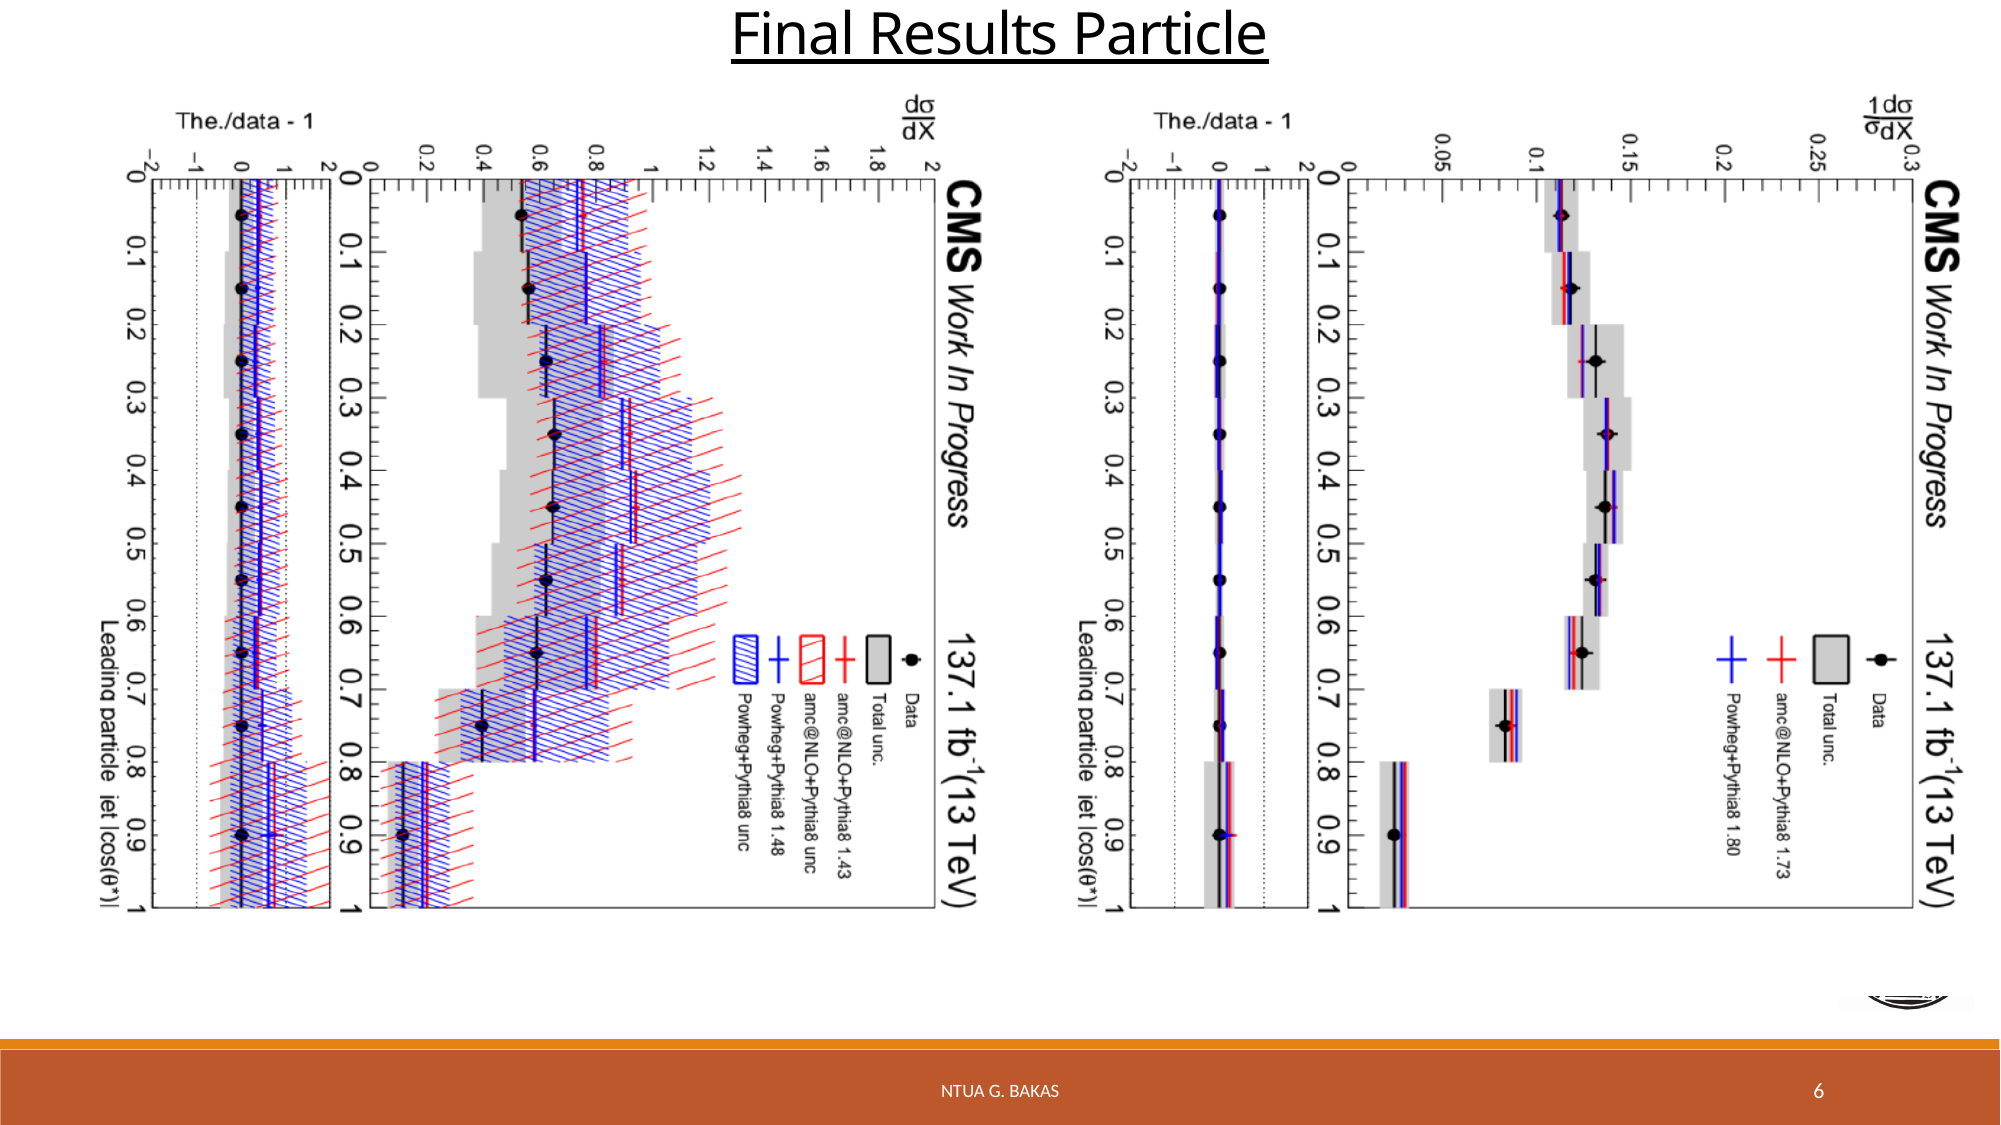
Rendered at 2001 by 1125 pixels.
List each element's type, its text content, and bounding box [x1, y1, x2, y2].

slide_number 6 [1624, 1059, 1840, 1120]
text_box Final Results Particle [136, 0, 1863, 75]
footer NTUA G. Bakas [604, 1059, 1396, 1120]
picture [1050, 68, 1975, 1015]
picture [72, 68, 982, 1015]
